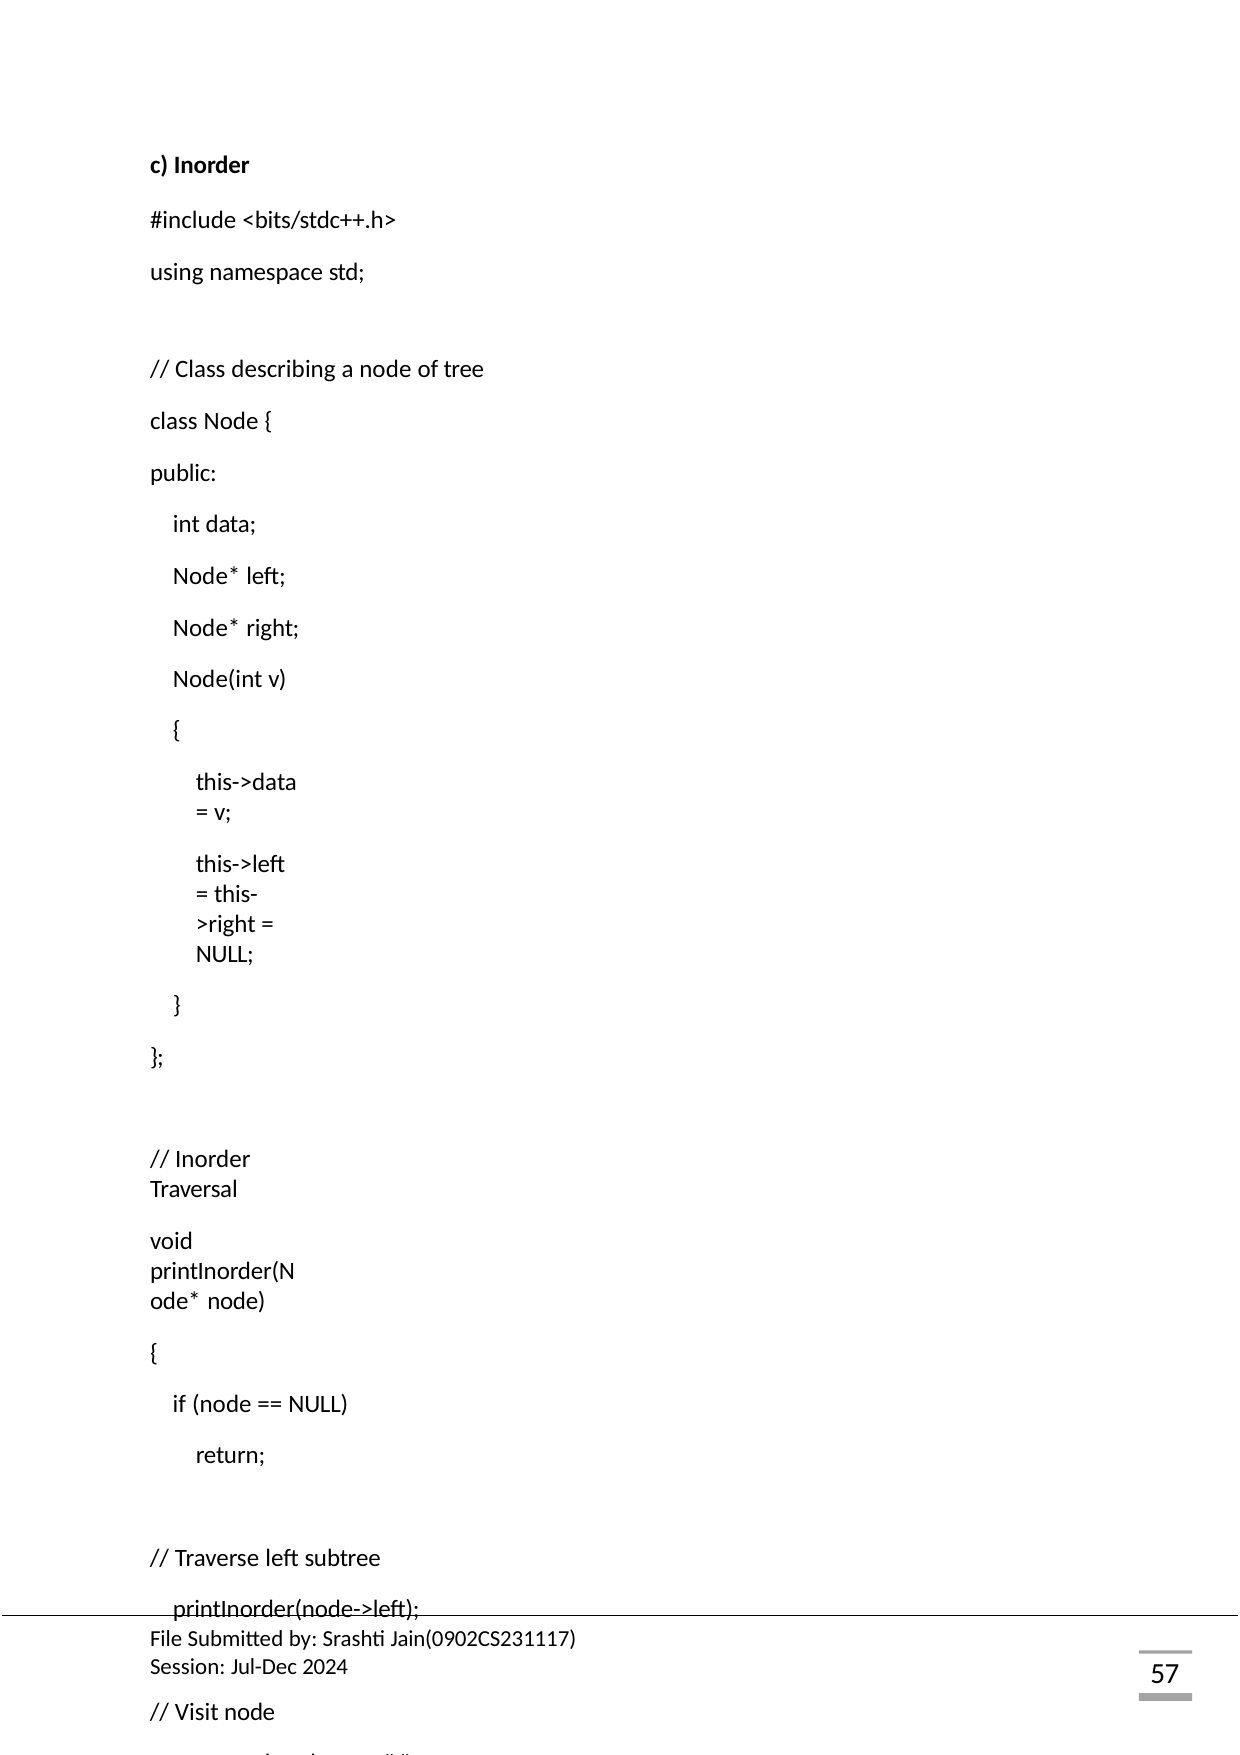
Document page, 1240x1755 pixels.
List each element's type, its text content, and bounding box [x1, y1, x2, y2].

slide_number 57 [1148, 1653, 1182, 1755]
text_box c) Inorder #include <bits/stdc++.h> using namespace std; // Class describing a node of tree class Node { public: int data; Node* left; Node* right; Node(int v) { this->data = v; this->left = this->right = NULL; } }; // Inorder Traversal void printInorder(Node* node) { if (node == NULL) return; // Traverse left subtree printInorder(node->left); // Visit node cout << node->data << " "; [147, 146, 502, 1622]
footer File Submitted by: Srashti Jain(0902CS231117) Session: Jul-Dec 2024 [147, 1622, 583, 1755]
